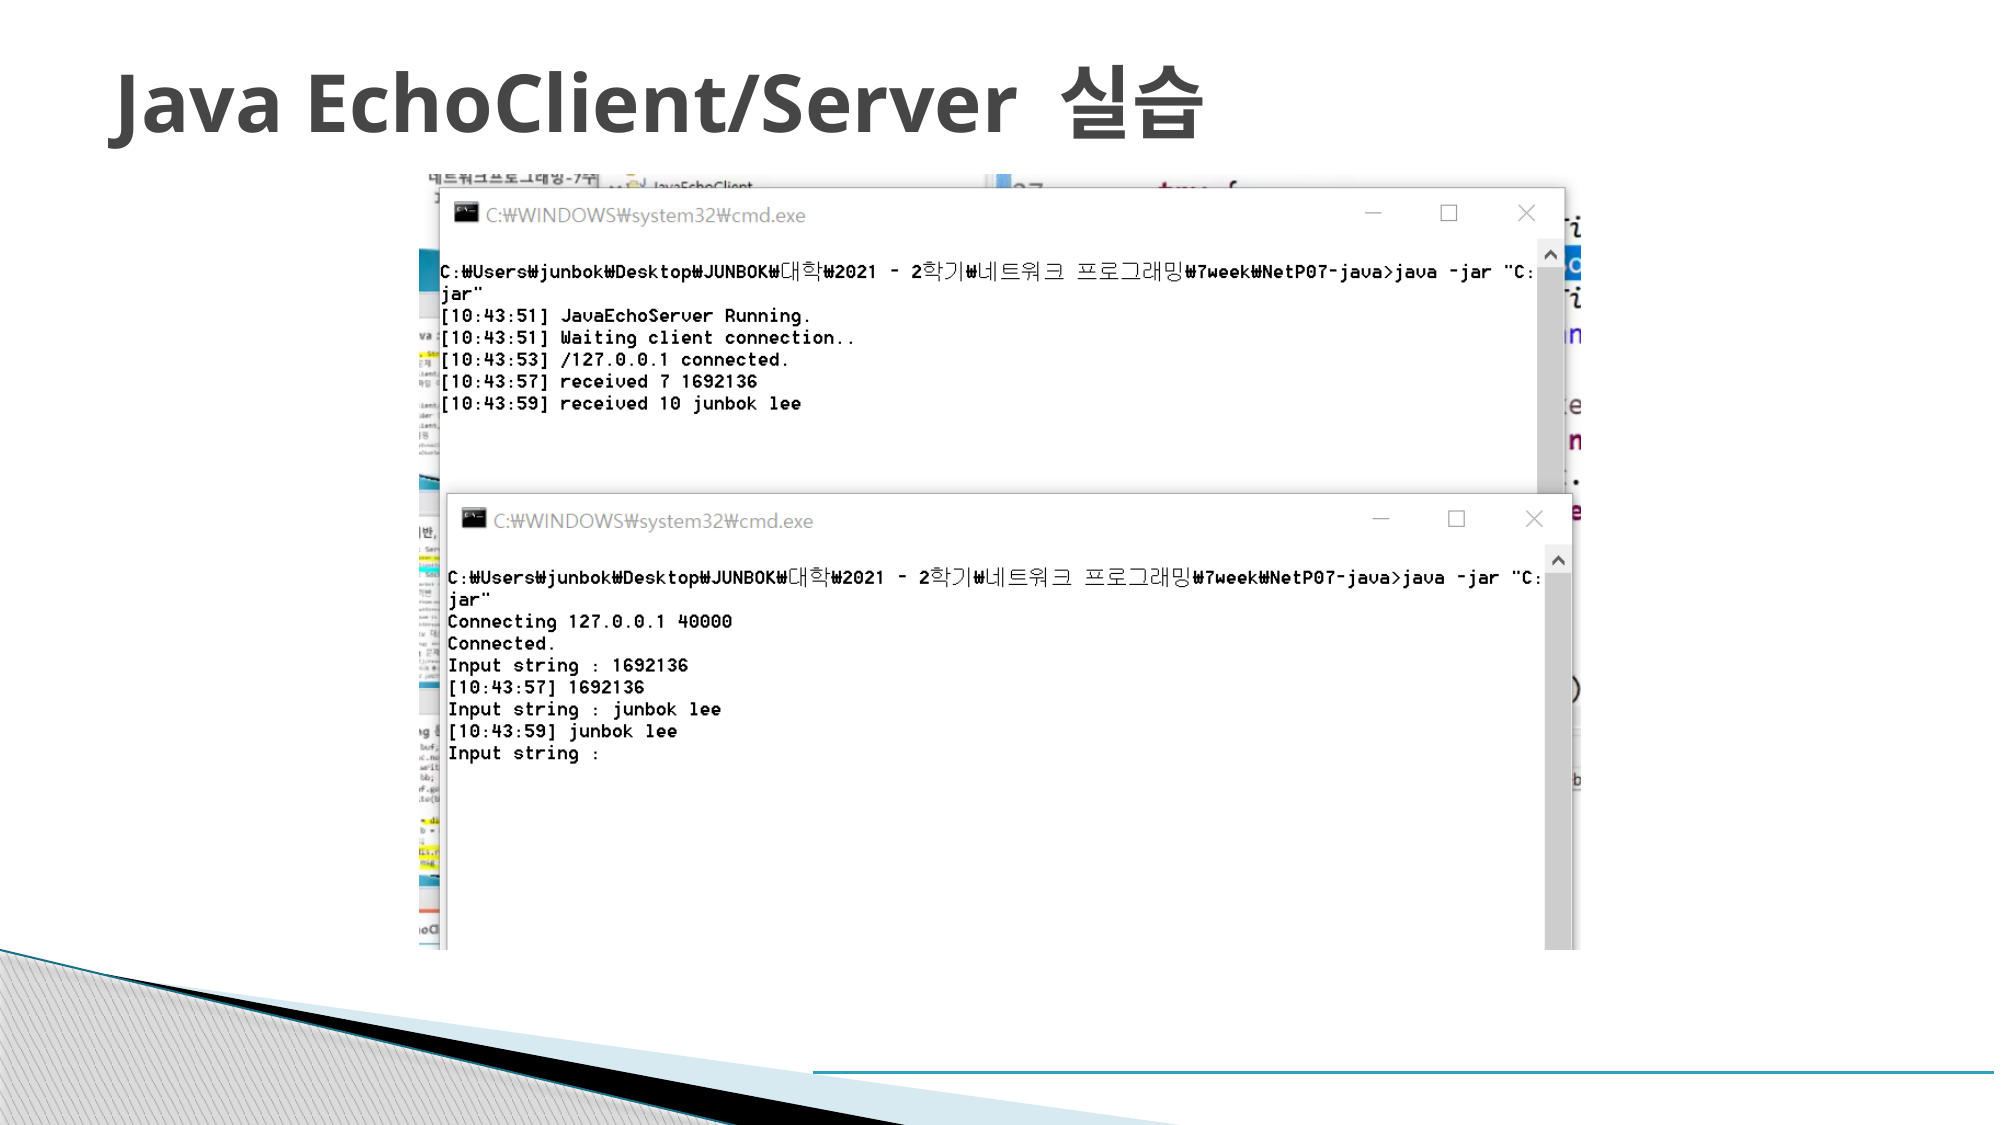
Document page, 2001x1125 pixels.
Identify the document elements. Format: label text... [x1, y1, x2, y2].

title Java EchoClient/Server 실습 [99, 45, 1900, 157]
picture [419, 174, 1581, 951]
